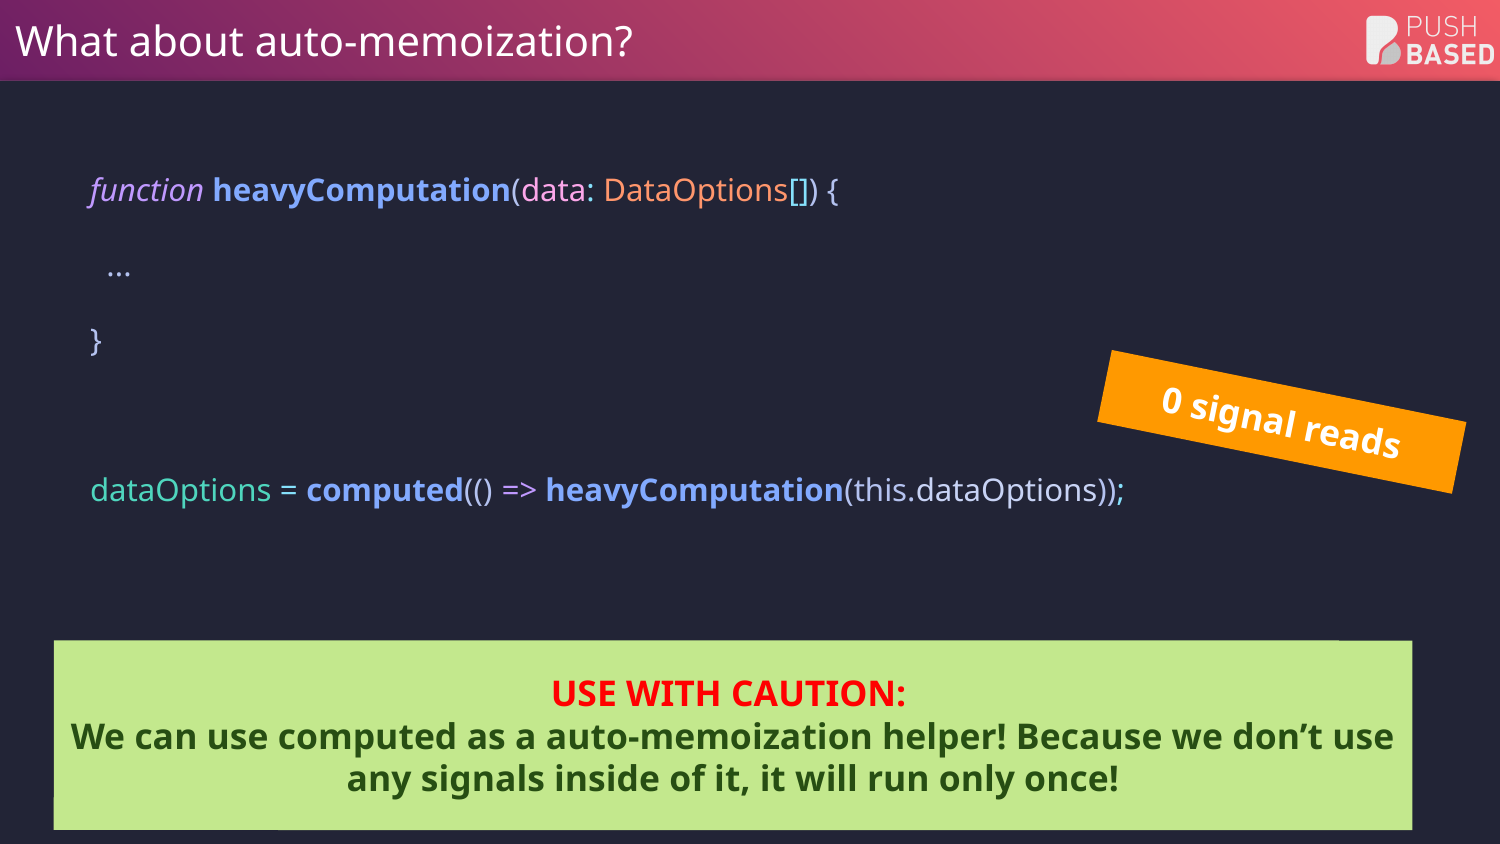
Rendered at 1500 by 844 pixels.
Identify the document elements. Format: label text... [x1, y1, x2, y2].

text_box USE WITH CAUTION: We can use computed as a auto-memoization helper! Because we don’t use any signals inside of it, it will run only once! [53, 640, 1413, 831]
title What about auto-memoization? [0, 0, 1351, 78]
picture [1351, 0, 1500, 80]
text_box function heavyComputation(data: DataOptions[]) { ... } dataOptions = computed(() => heavyComputation(this.dataOptions)); [0, 80, 1500, 844]
text_box 0 signal reads [1097, 349, 1467, 494]
